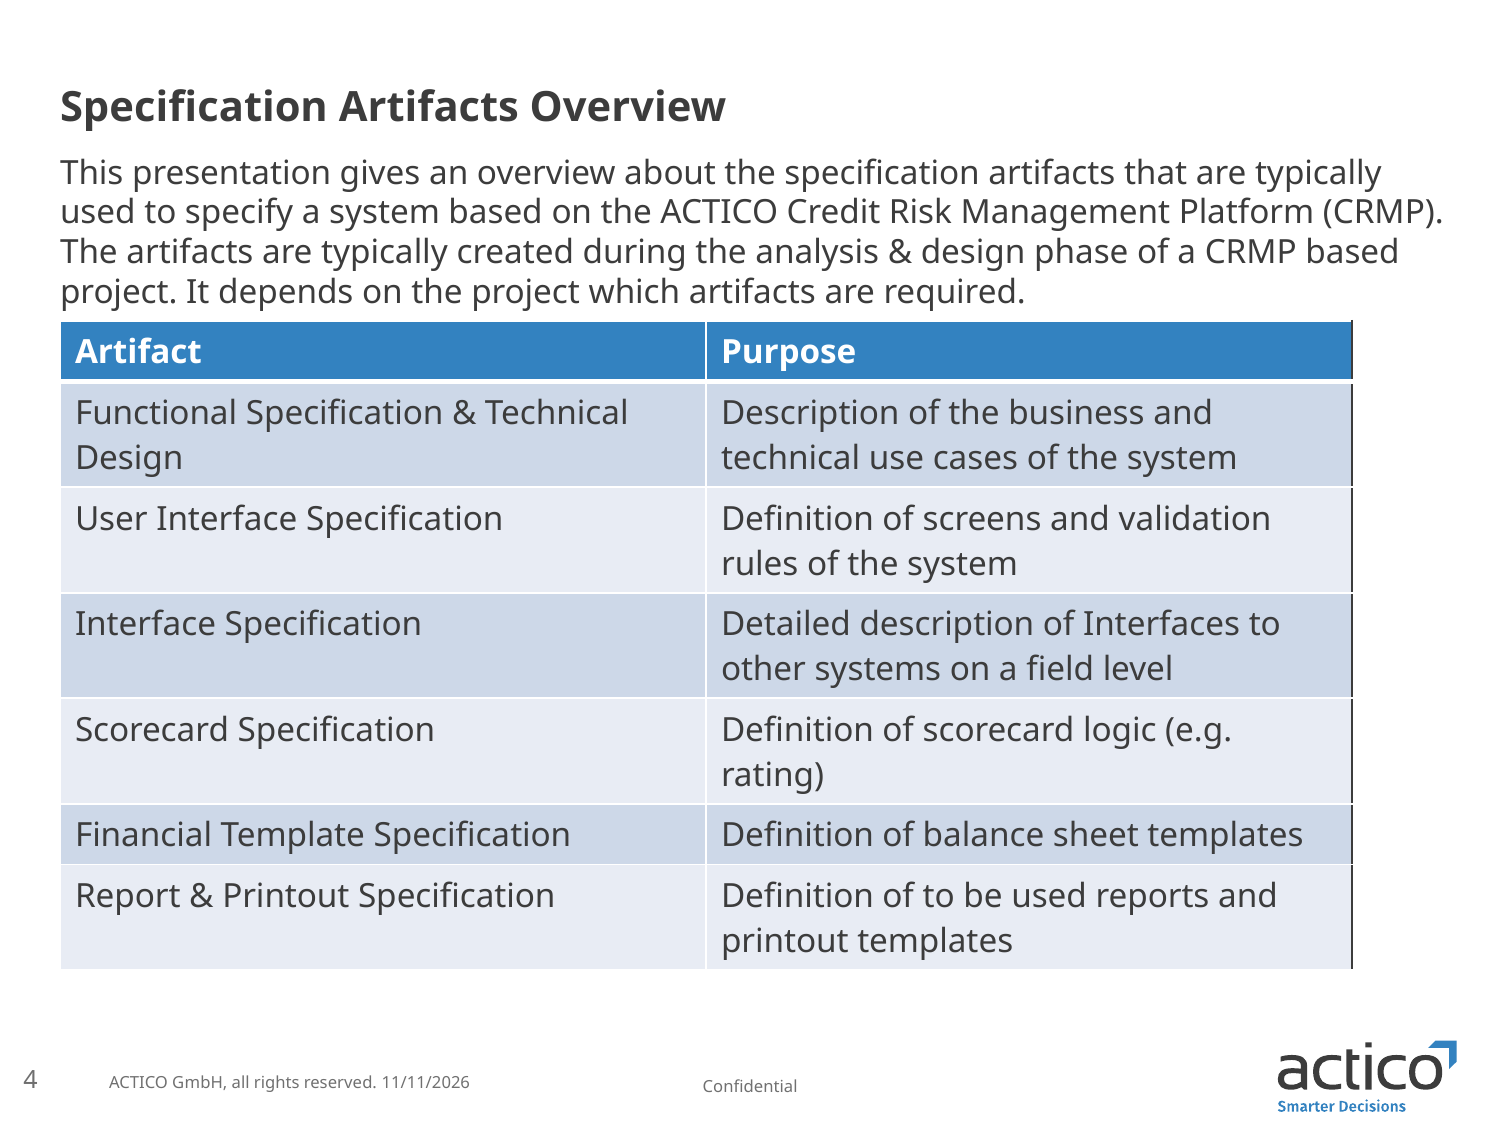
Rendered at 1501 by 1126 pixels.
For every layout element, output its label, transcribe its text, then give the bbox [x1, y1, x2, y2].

title Specification Artifacts Overview [60, 79, 1453, 130]
table_cell User Interface Specification [61, 488, 705, 592]
table_cell Description of the business and technical use cases of the system [707, 384, 1351, 486]
table_header Purpose [707, 322, 1351, 379]
table_cell Report & Printout Specification [61, 865, 705, 969]
table_cell Definition of balance sheet templates [707, 805, 1351, 864]
table_cell Interface Specification [61, 594, 705, 697]
table_cell Scorecard Specification [61, 699, 705, 803]
table_cell Definition of screens and validation rules of the system [707, 488, 1351, 592]
table_header Artifact [61, 322, 705, 379]
table_cell Detailed description of Interfaces to other systems on a field level [707, 594, 1351, 697]
text_box This presentation gives an overview about the specification artifacts that are typically used to specify a system based on the ACTICO Credit Risk Management Platform (CRMP). The artifacts are typically created during the analysis & design phase of a CRMP based project. It depends on the project which artifacts are required. [59, 150, 1453, 311]
table_cell Functional Specification & Technical Design [61, 384, 705, 486]
table_cell Financial Template Specification [61, 805, 705, 864]
table_cell Definition of scorecard logic (e.g. rating) [707, 699, 1351, 803]
table_cell Definition of to be used reports and printout templates [707, 865, 1351, 969]
